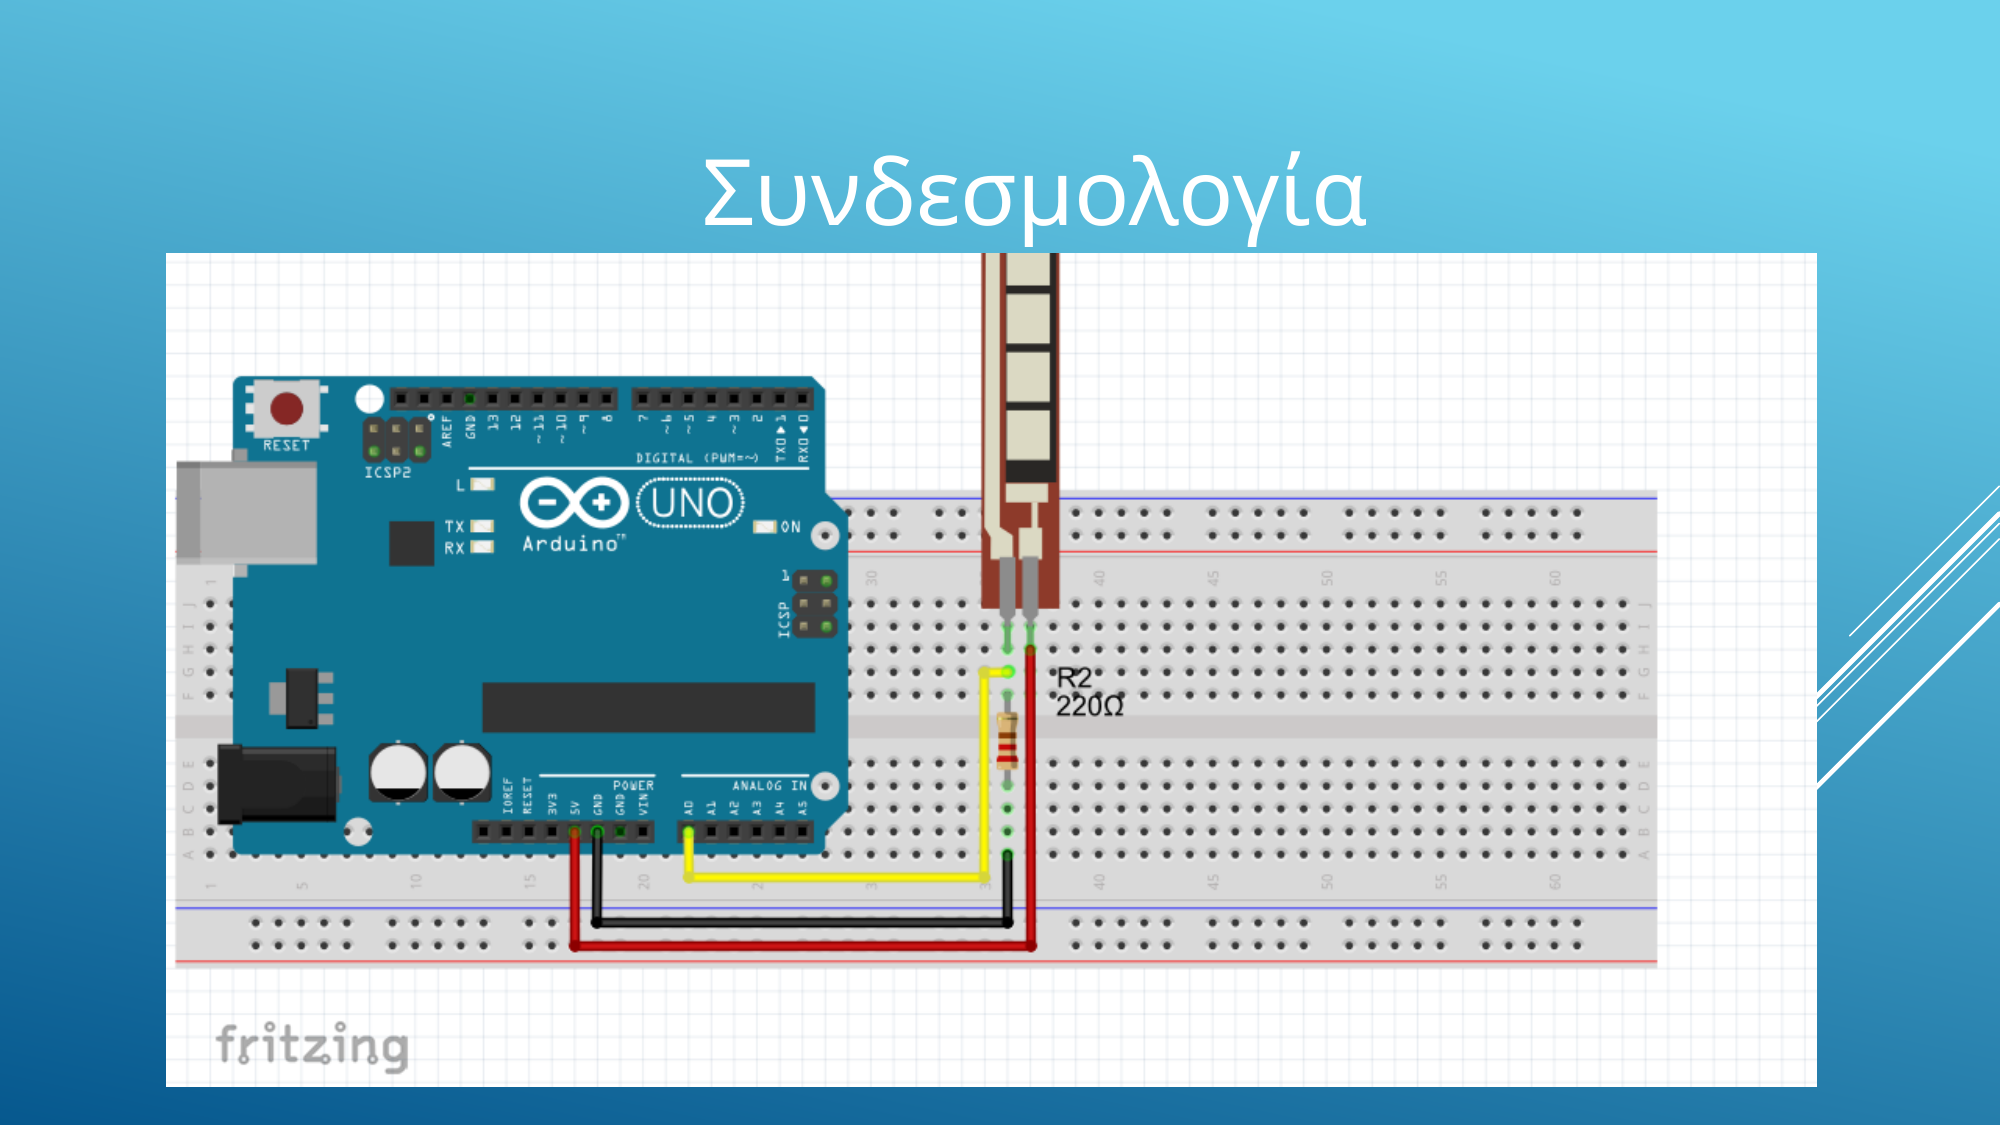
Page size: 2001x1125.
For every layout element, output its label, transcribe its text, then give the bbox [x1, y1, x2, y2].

text_box Συνδεσμολογία [687, 126, 1408, 252]
picture [166, 252, 1817, 1087]
